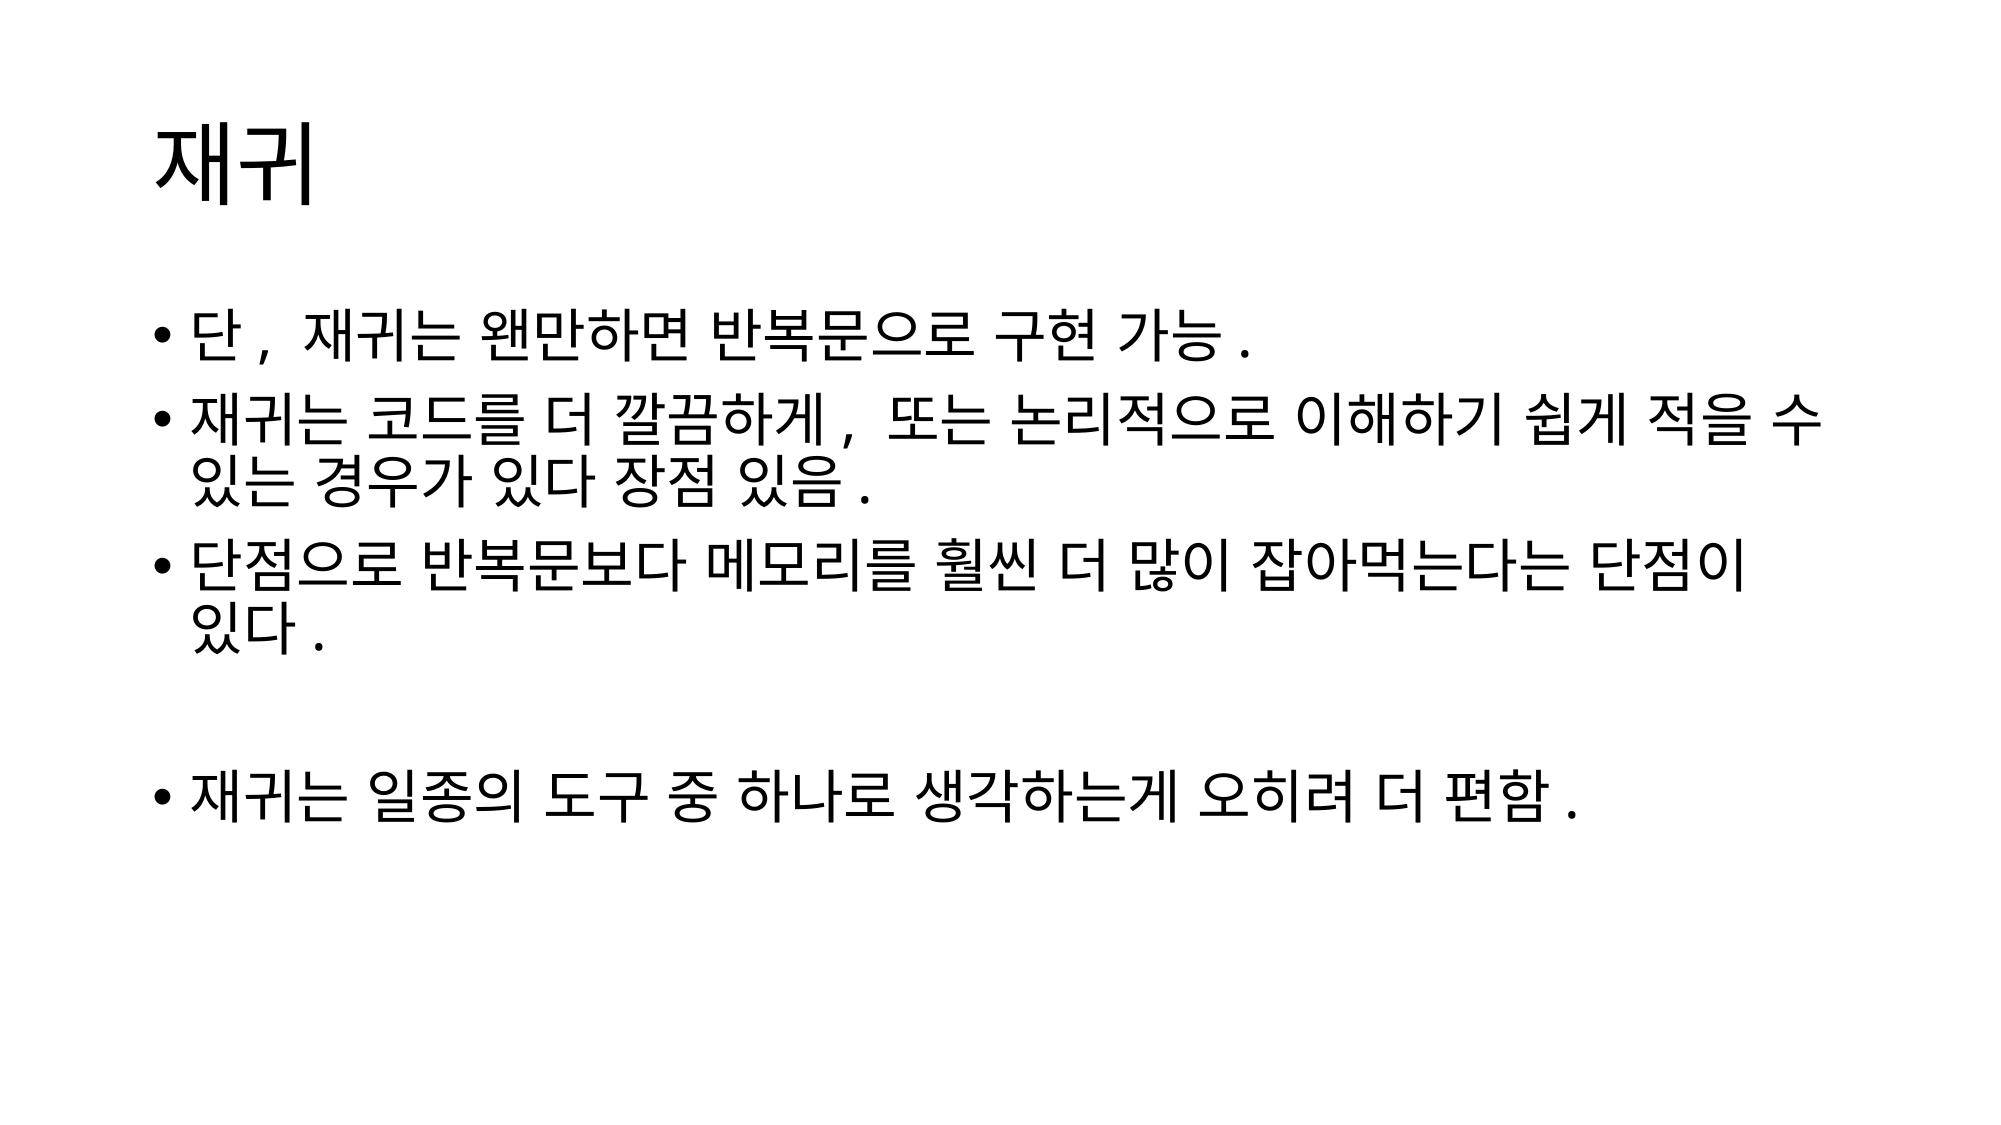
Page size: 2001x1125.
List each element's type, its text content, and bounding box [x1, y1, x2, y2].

list 단, 재귀는 왠만하면 반복문으로 구현 가능. 재귀는 코드를 더 깔끔하게, 또는 논리적으로 이해하기 쉽게 적을 수 있는 경우가 있다 장점 있음. 단점으로 반복문보다 메모리를 훨씬 더 많이 잡아먹는다는 단점이 있다. 재귀는 일종의 도구 중 하나로 생각하는게 오히려 더 편함. [137, 299, 1863, 1014]
title 재귀 [137, 59, 1863, 278]
